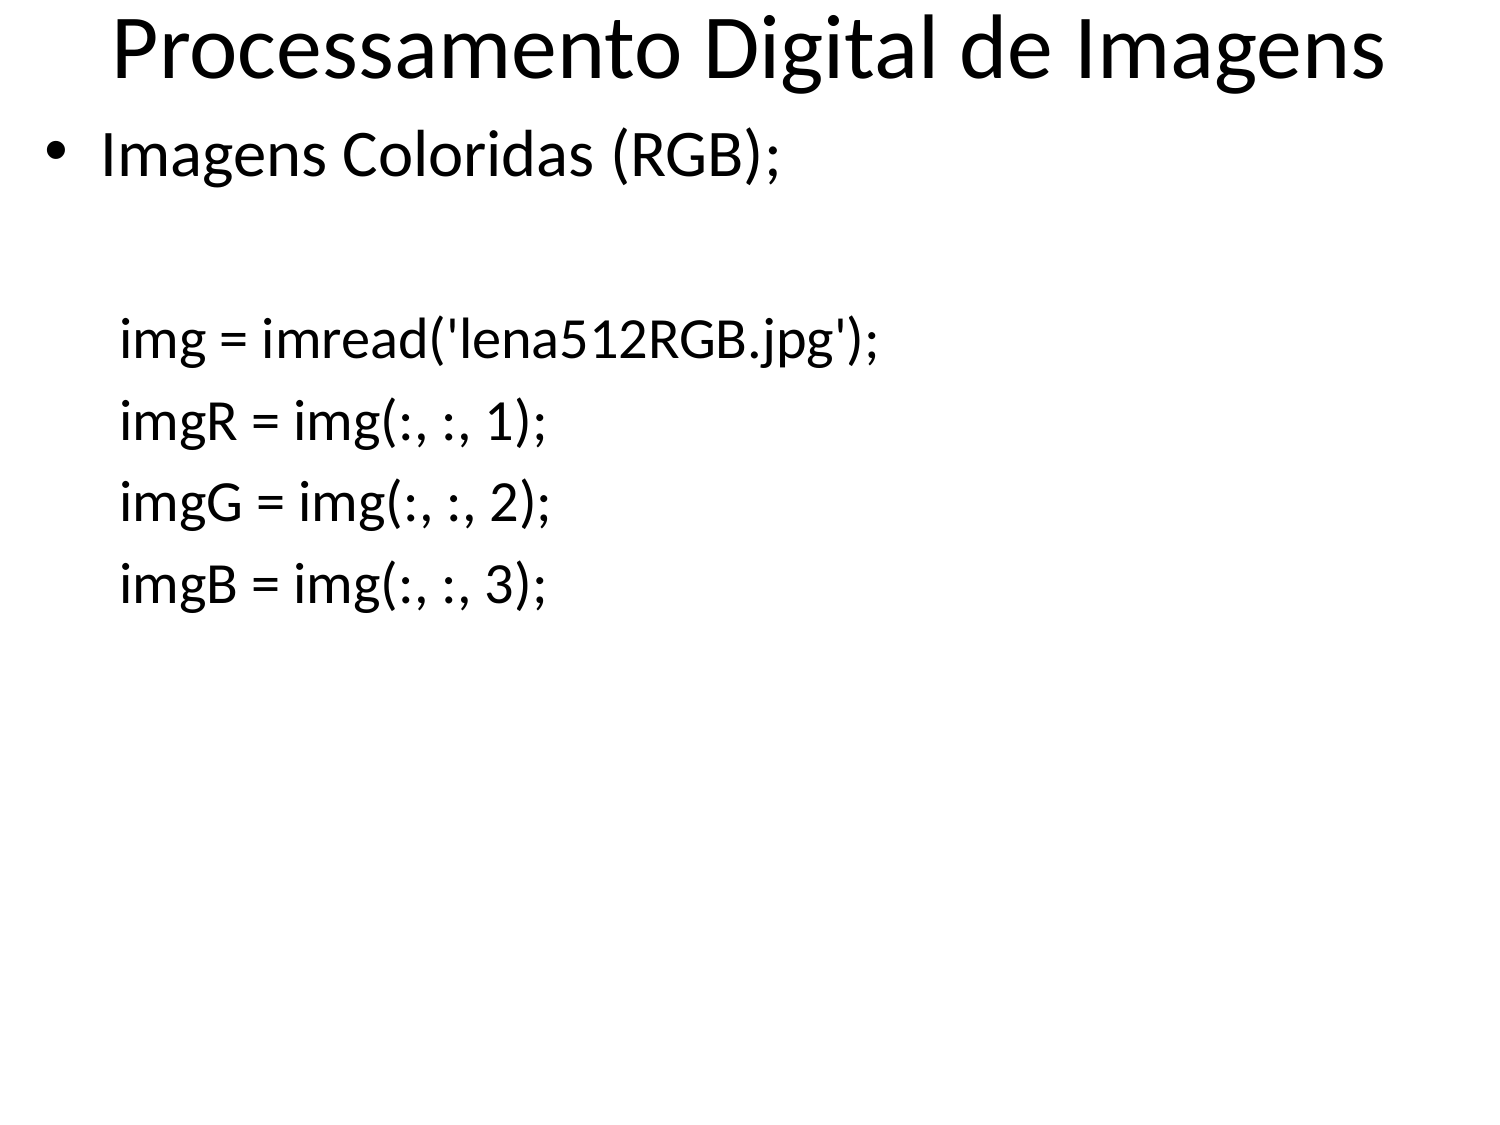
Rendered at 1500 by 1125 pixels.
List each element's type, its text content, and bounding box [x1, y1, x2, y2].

title Processamento Digital de Imagens [75, 0, 1425, 101]
list Imagens Coloridas (RGB); img = imread('lena512RGB.jpg'); imgR = img(:, :, 1); imgG = img(:, :, 2); imgB = img(:, :, 3); [29, 101, 1471, 1106]
